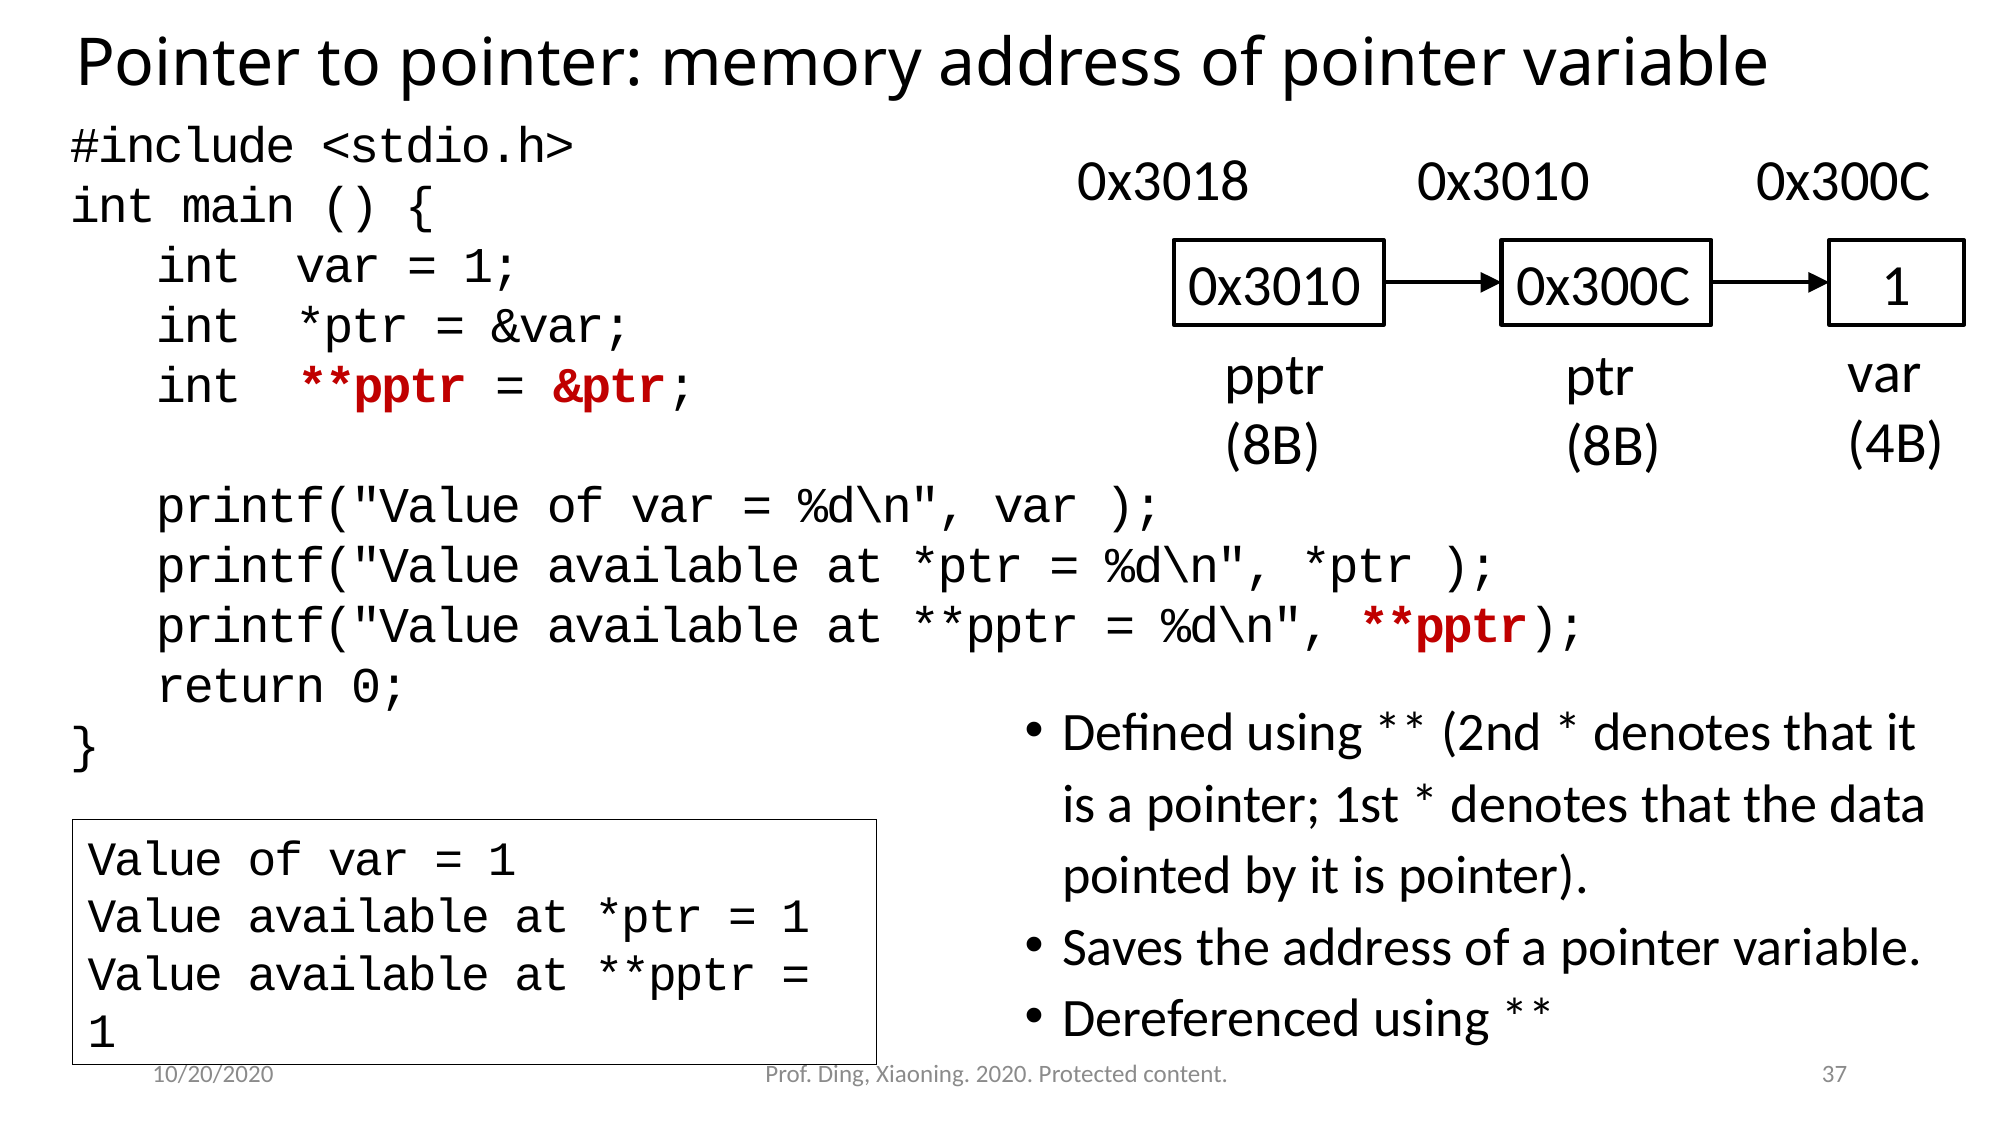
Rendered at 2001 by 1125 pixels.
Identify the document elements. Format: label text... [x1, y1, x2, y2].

text_box pptr (8B) [1209, 328, 1354, 484]
text_box ptr (8B) [1550, 329, 1677, 485]
slide_number 37 [1412, 1047, 1863, 1103]
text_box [1173, 239, 1964, 326]
title Pointer to pointer: memory address of pointer variable [60, 4, 1947, 124]
text_box Value of var = 1 Value available at *ptr = 1 Value available at **pptr = 1 [72, 819, 877, 1065]
text_box var (4B) [1833, 326, 1960, 482]
text_box 0x300C [1741, 134, 1946, 220]
text_box 0x3018 [1063, 134, 1266, 220]
list Defined using ** (2nd * denotes that it is a pointer; 1st * denotes that the data pointed by it is pointer). Saves the address of a pointer variable. Dereferenced using ** [1009, 682, 1947, 1047]
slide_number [137, 1065, 588, 1103]
text_box #include <stdio.h> int main () { int var = 1; int *ptr = &var; int **pptr = &ptr; printf("Value of var = %d\n", var ); printf("Value available at *ptr = %d\n", *ptr ); printf("Value available at **pptr = %d\n", **pptr); return 0; } [55, 104, 1608, 780]
footer Prof. Ding, Xiaoning. 2020. Protected content. [662, 1042, 1338, 1103]
text_box 0x3010 [1402, 134, 1605, 220]
